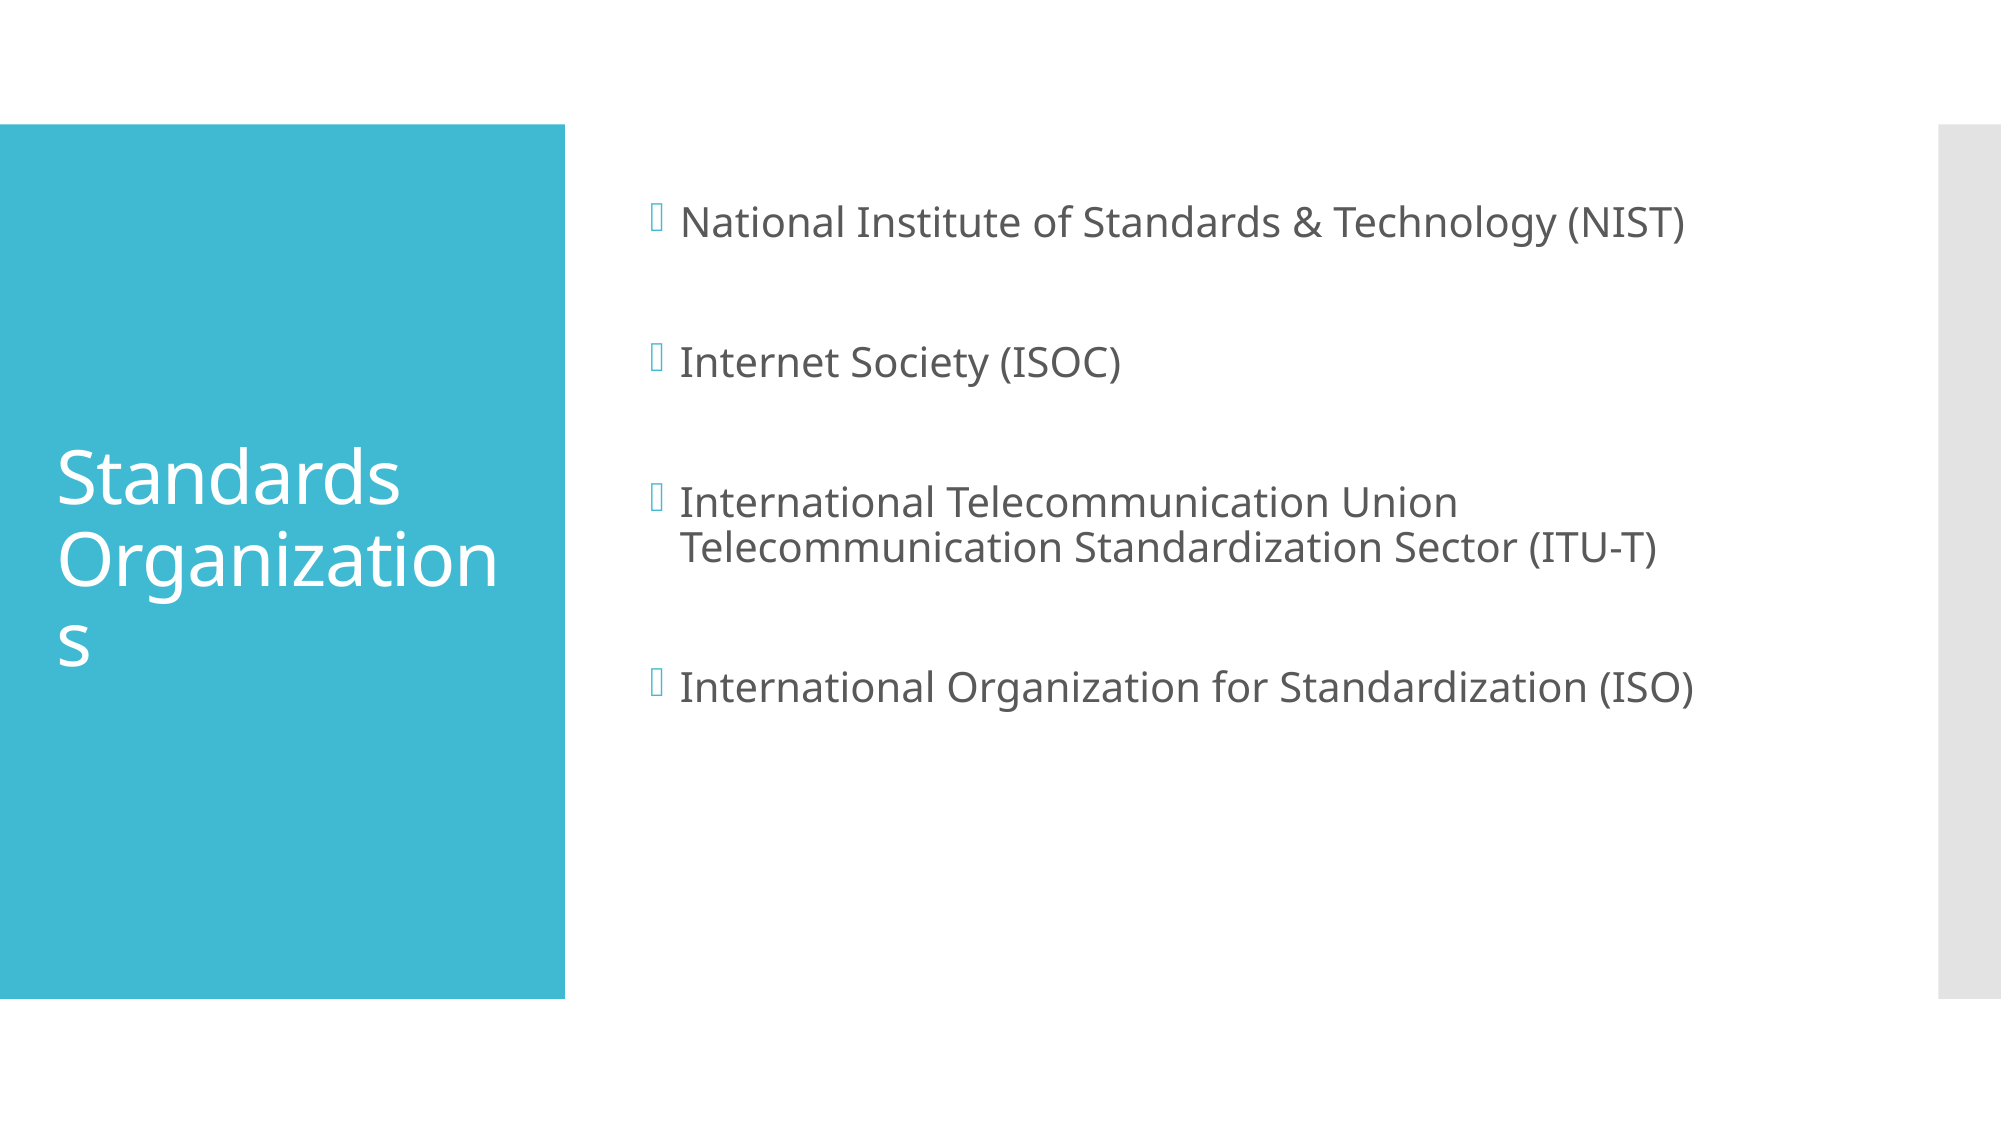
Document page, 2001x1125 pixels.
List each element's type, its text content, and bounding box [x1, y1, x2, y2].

title Standards Organizations [41, 184, 525, 940]
list National Institute of Standards & Technology (NIST) Internet Society (ISOC) International Telecommunication Union Telecommunication Standardization Sector (ITU-T) International Organization for Standardization (ISO) [634, 141, 1835, 982]
